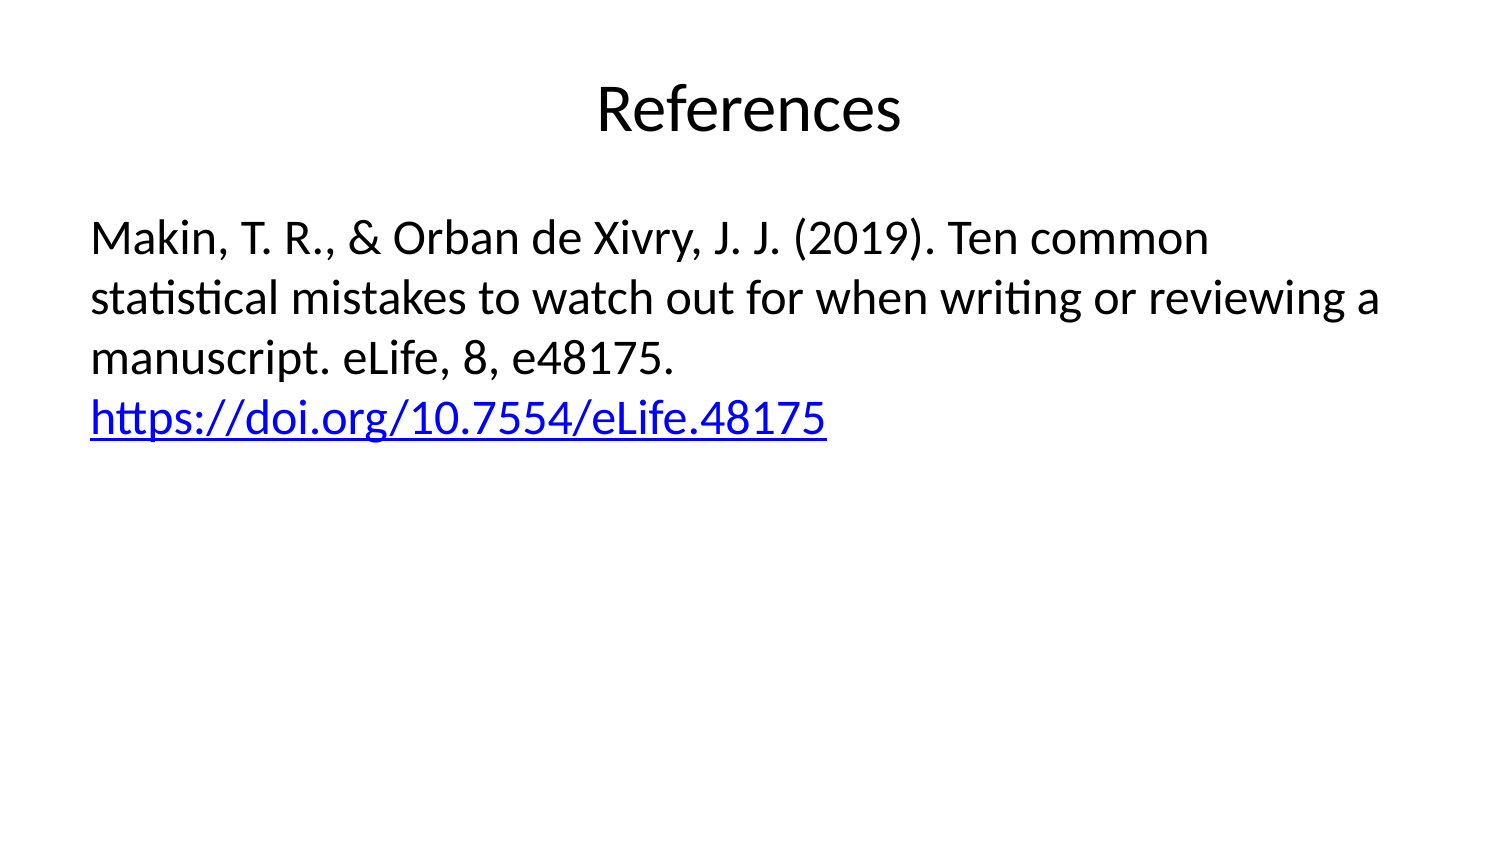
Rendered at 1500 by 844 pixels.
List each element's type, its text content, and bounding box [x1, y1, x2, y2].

title References [75, 33, 1425, 175]
list Makin, T. R., & Orban de Xivry, J. J. (2019). Ten common statistical mistakes to watch out for when writing or reviewing a manuscript. eLife, 8, e48175. https://doi.org/10.7554/eLife.48175 [75, 196, 1425, 754]
